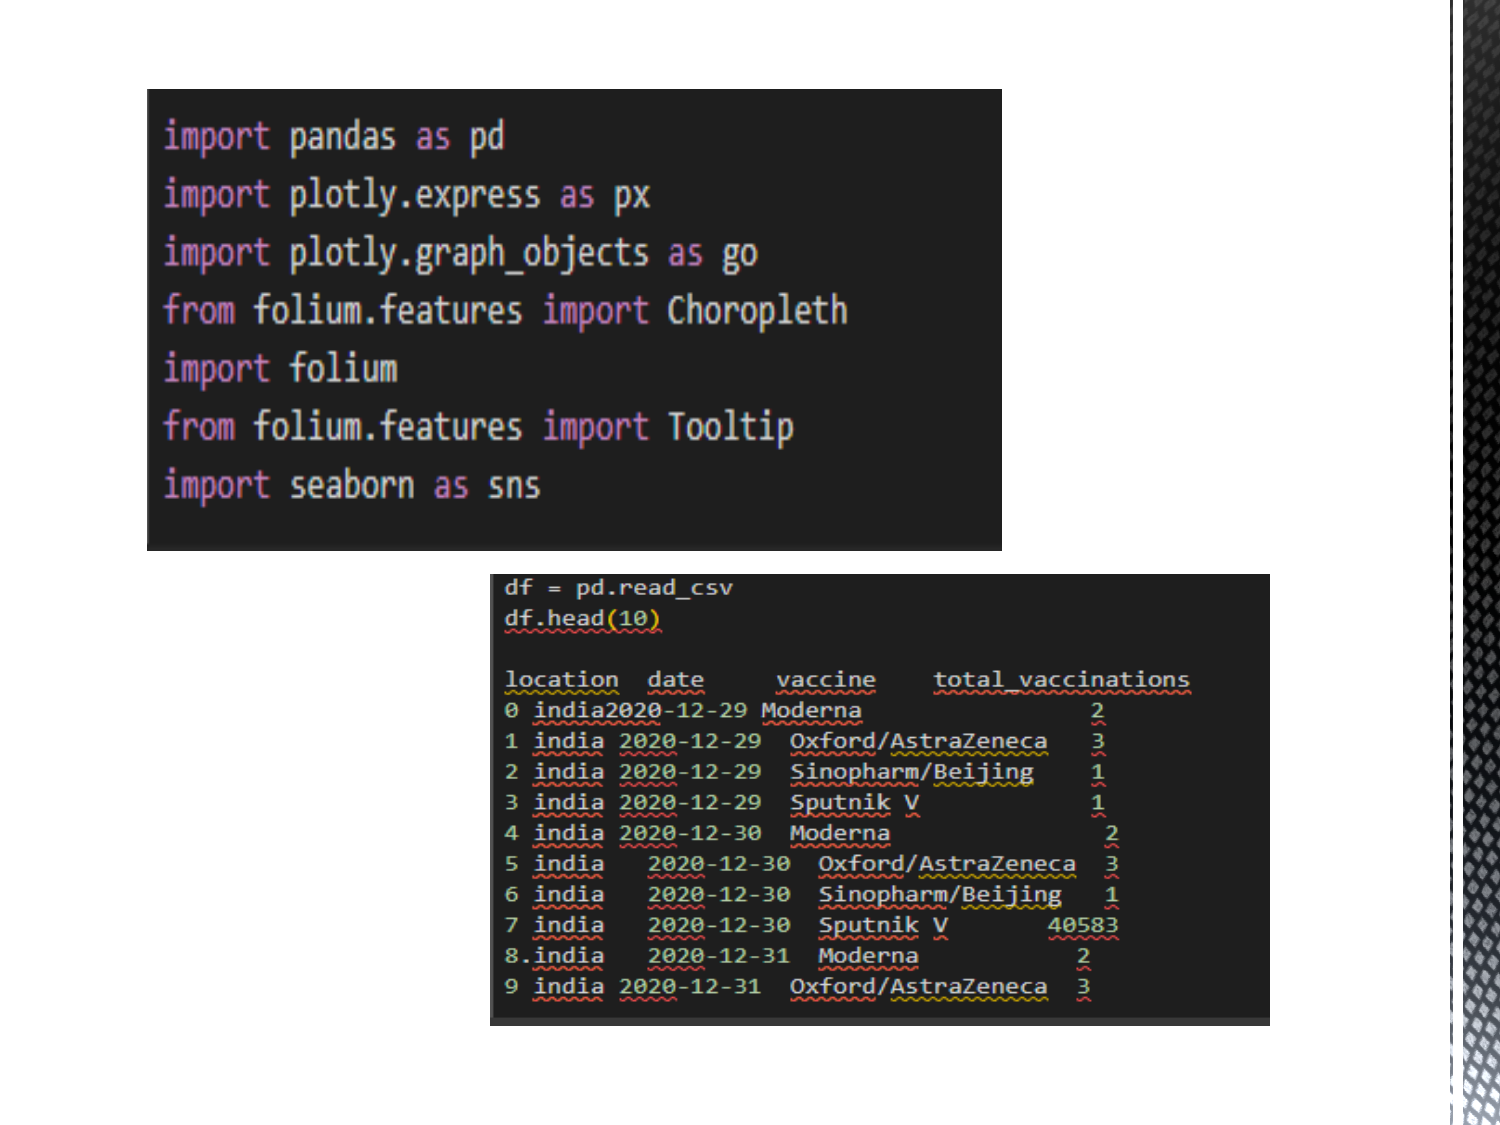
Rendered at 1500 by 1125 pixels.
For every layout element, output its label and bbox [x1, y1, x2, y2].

list [147, 89, 1002, 551]
picture [489, 573, 1270, 1027]
picture [1447, 0, 1500, 1125]
